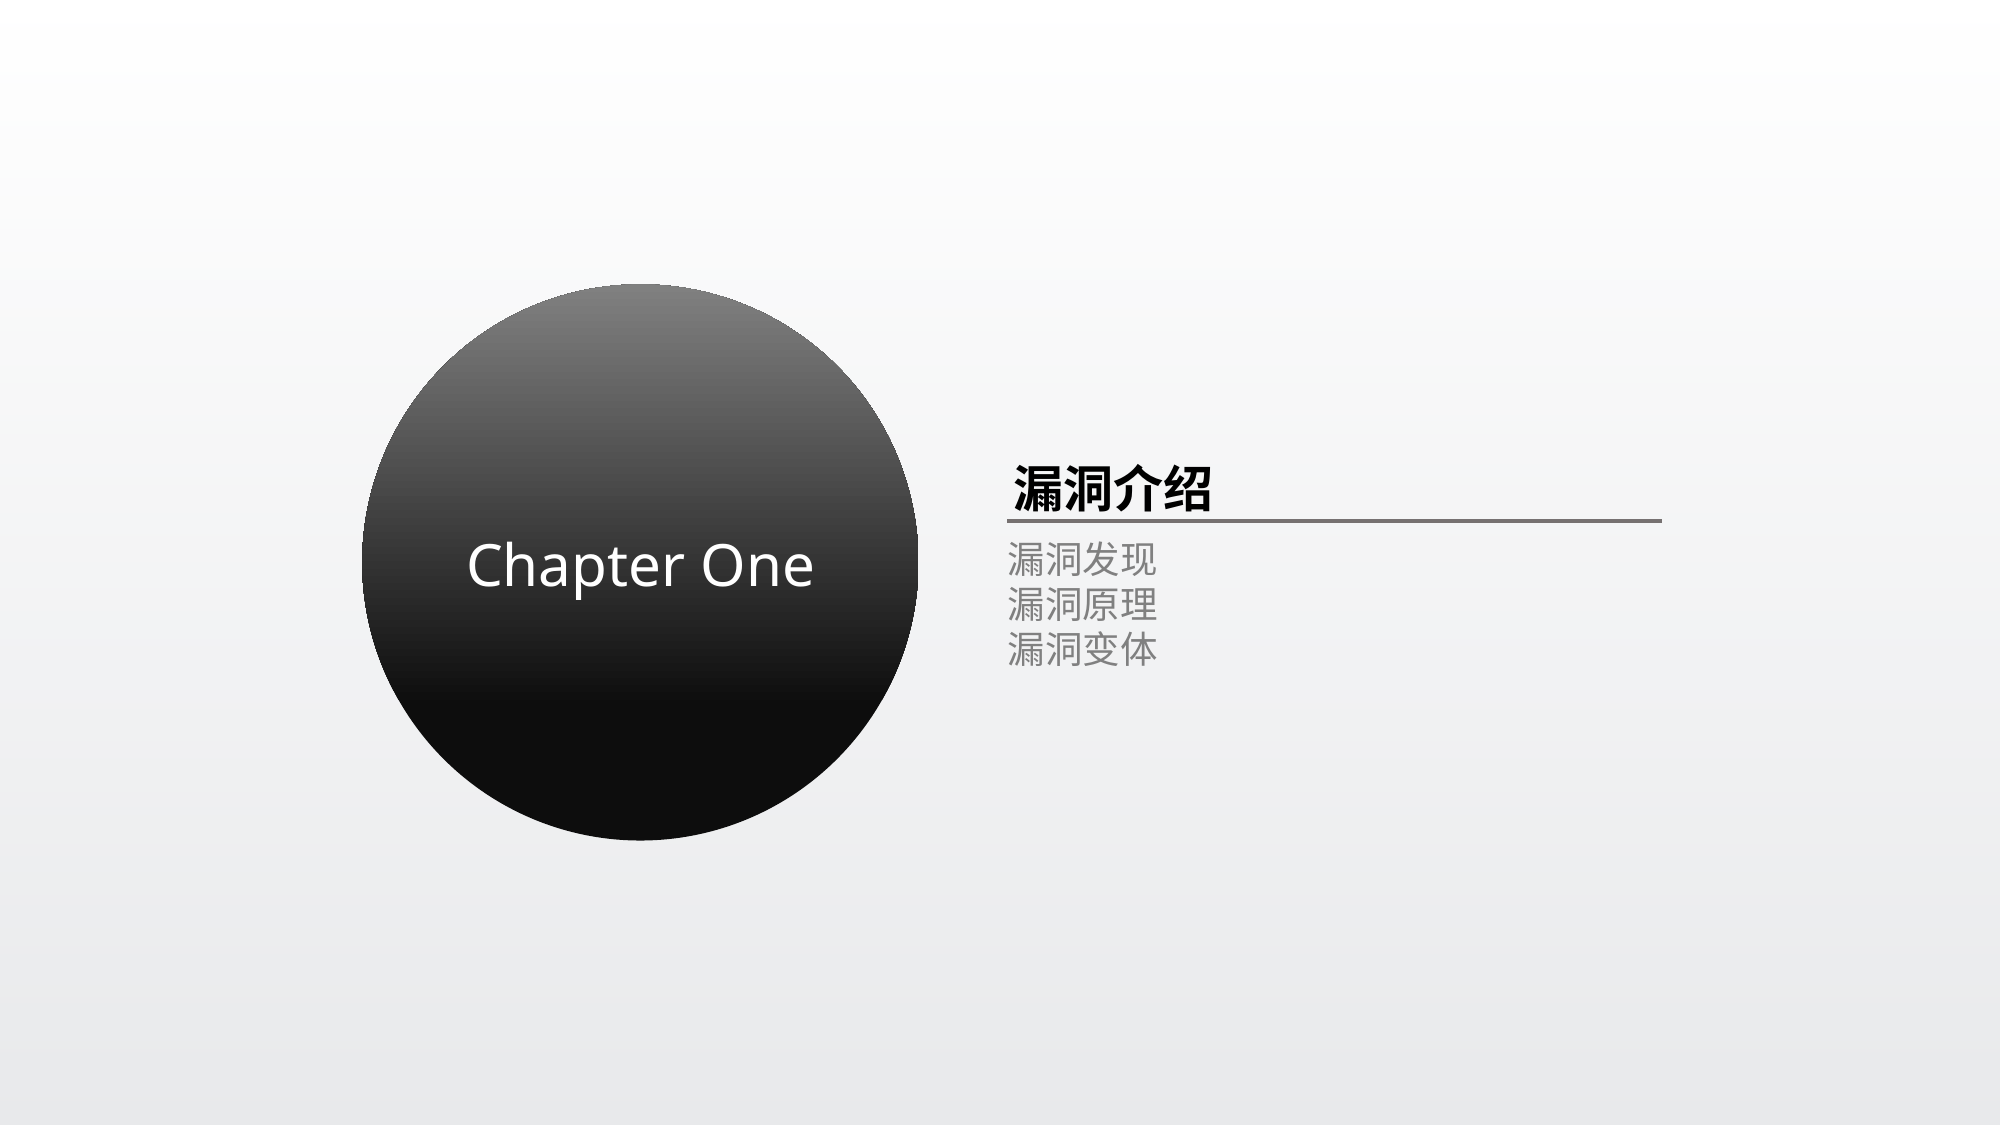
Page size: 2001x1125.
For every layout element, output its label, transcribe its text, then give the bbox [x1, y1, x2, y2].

text_box [361, 283, 920, 842]
text_box 漏洞发现 漏洞原理 漏洞变体 [993, 528, 1653, 678]
text_box Chapter One [451, 521, 830, 606]
text_box 漏洞介绍 [998, 450, 1229, 525]
